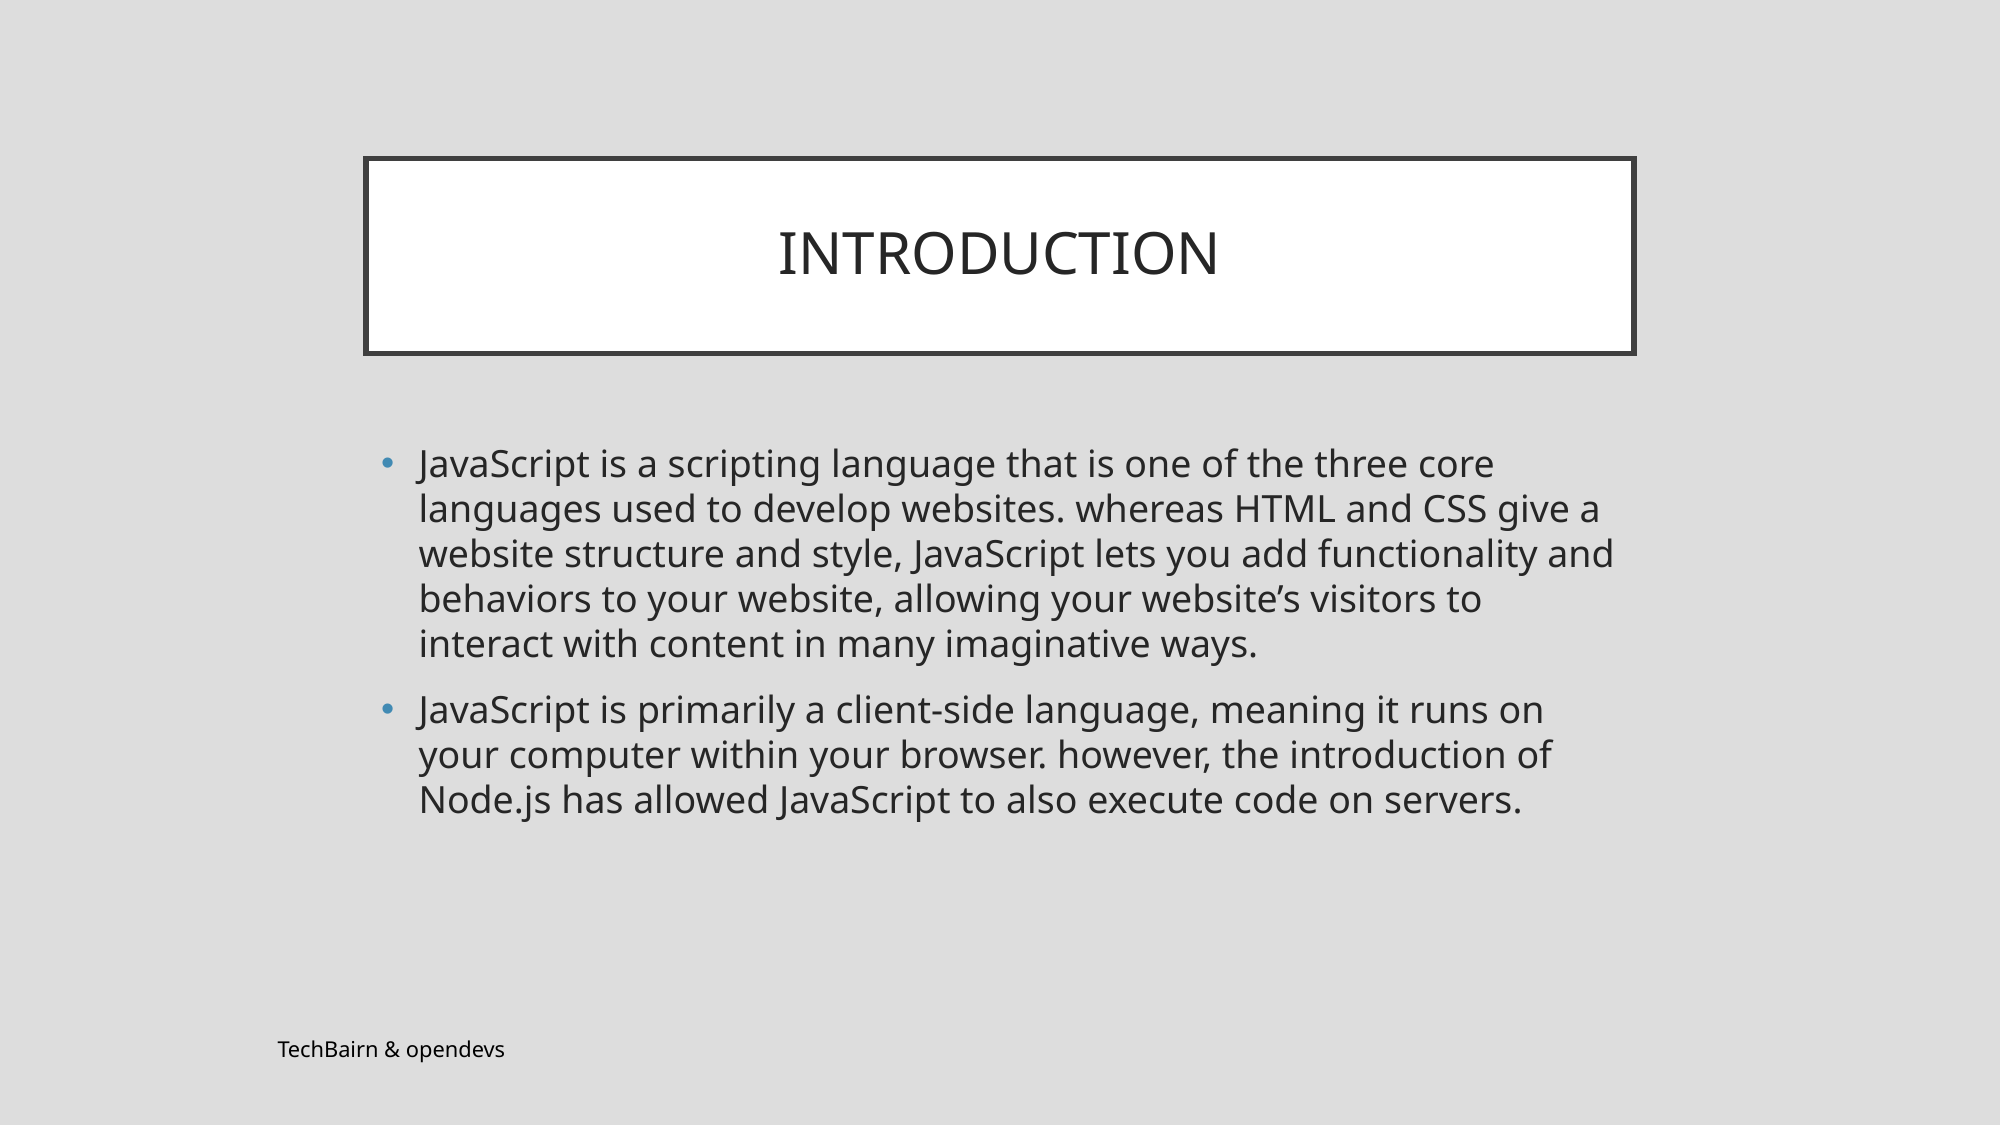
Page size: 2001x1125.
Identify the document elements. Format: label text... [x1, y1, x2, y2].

footer TechBairn & opendevs [262, 1023, 1231, 1076]
title INTRODUCTION [363, 156, 1637, 356]
list JavaScript is a scripting language that is one of the three core languages used to develop websites. whereas HTML and CSS give a website structure and style, JavaScript lets you add functionality and behaviors to your website, allowing your website’s visitors to interact with content in many imaginative ways. JavaScript is primarily a client-side language, meaning it runs on your computer within your browser. however, the introduction of Node.js has allowed JavaScript to also execute code on servers. [366, 432, 1634, 944]
